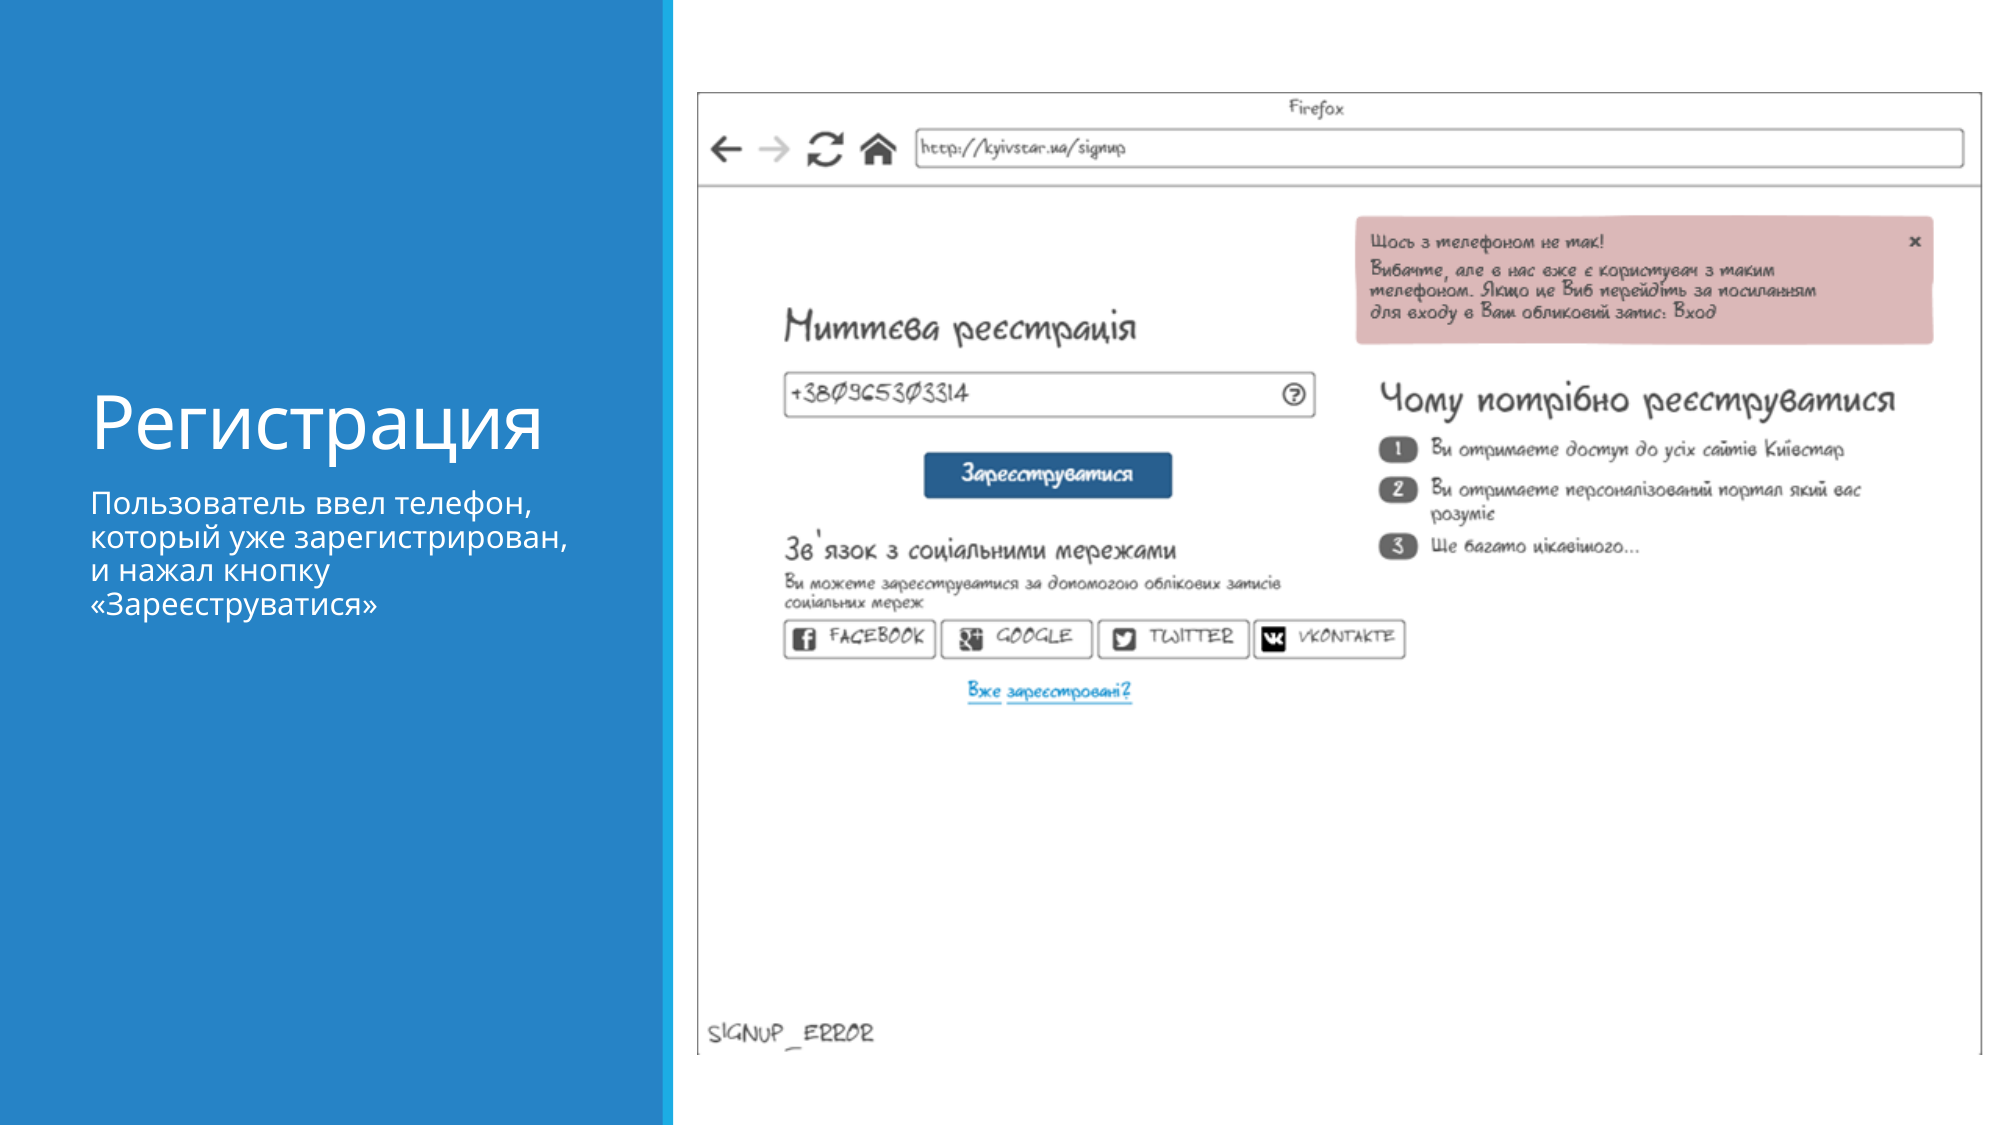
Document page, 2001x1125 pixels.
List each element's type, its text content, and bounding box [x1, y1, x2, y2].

list Пользователь ввел телефон, который уже зарегистрирован, и нажал кнопку «Зареєструватися» [75, 479, 600, 1035]
title Регистрация [75, 97, 600, 473]
picture [697, 91, 1985, 1056]
